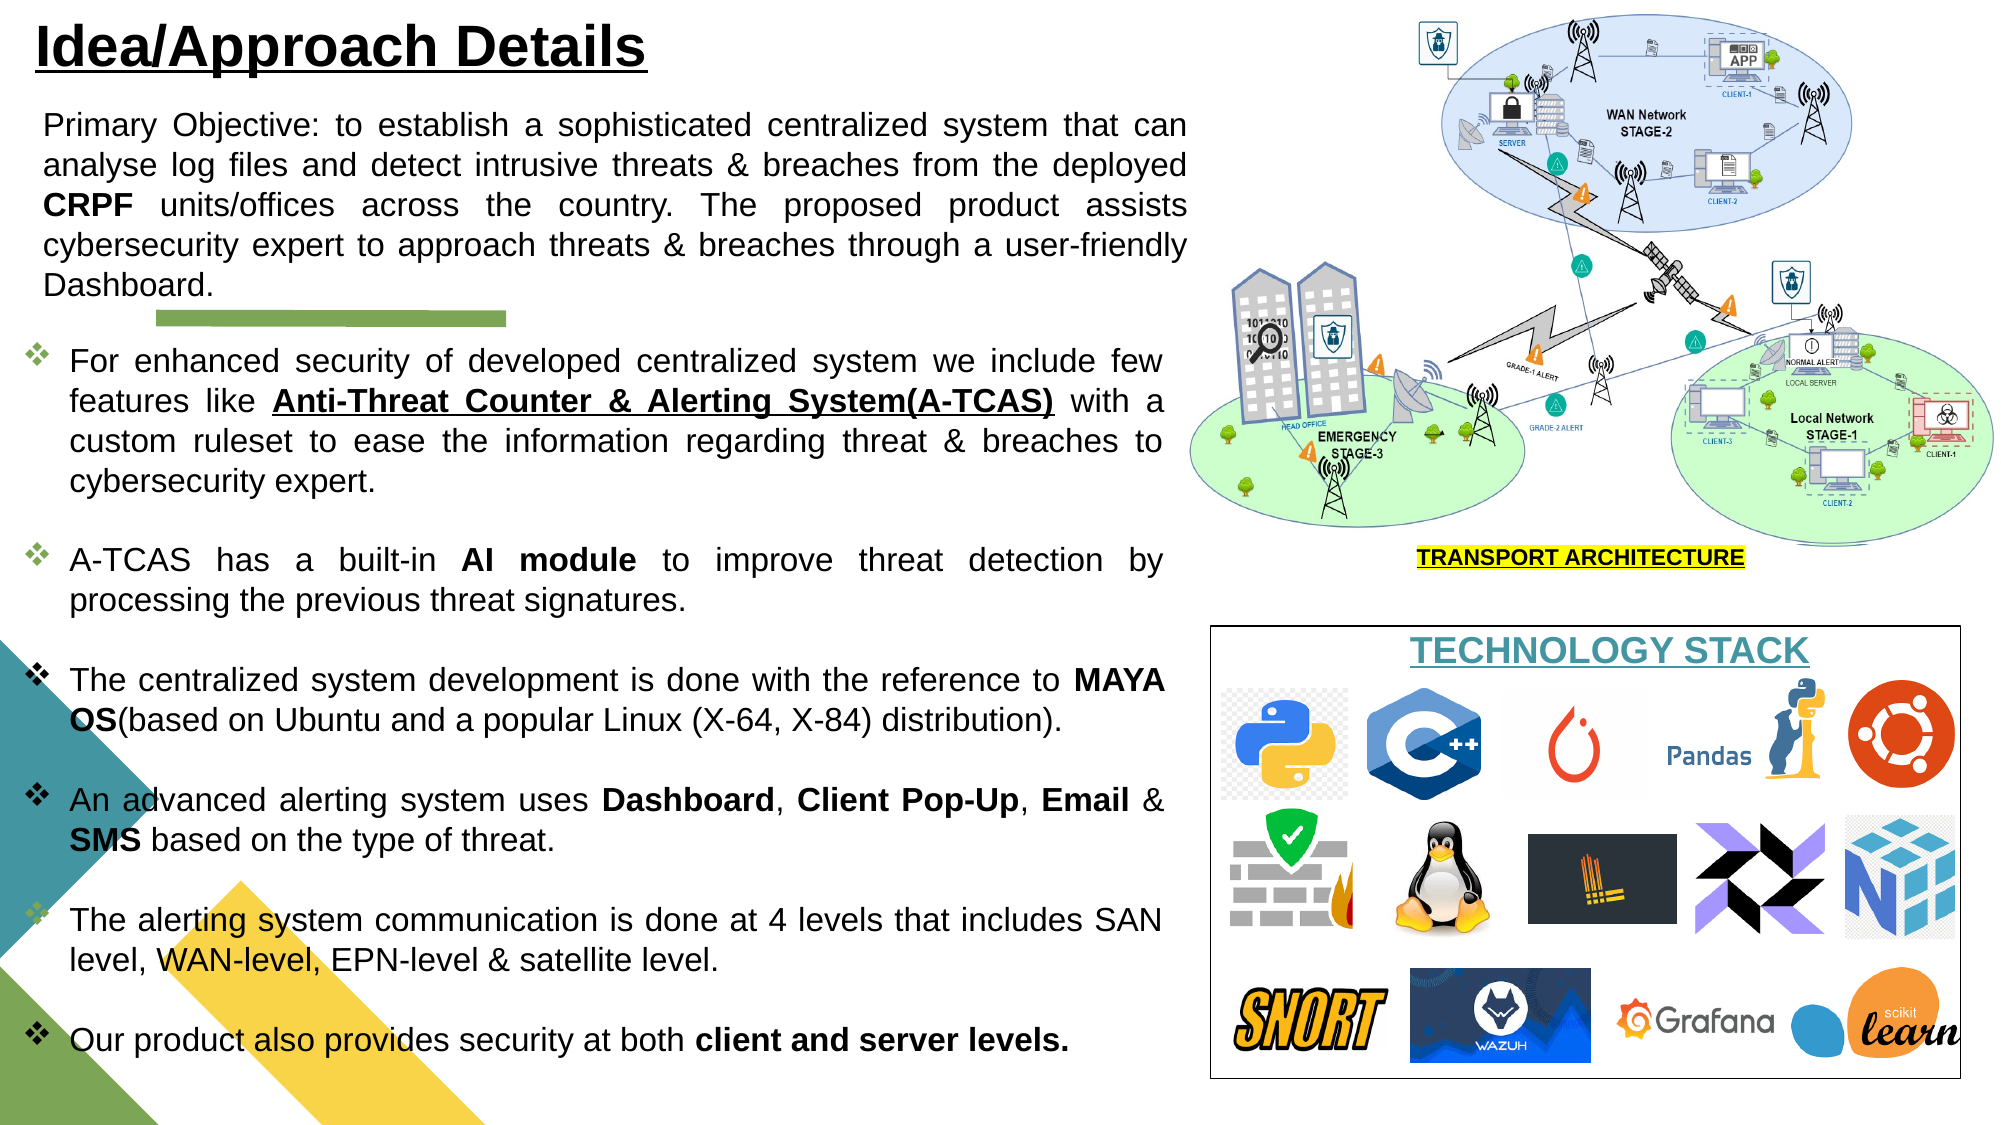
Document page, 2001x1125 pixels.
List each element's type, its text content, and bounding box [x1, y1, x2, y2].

picture [1221, 688, 1353, 961]
picture [1668, 678, 1825, 779]
picture [1695, 822, 1825, 935]
picture [1602, 966, 1960, 1066]
text_box TECHNOLOGY STACK [1210, 625, 1961, 1079]
text_box For enhanced security of developed centralized system we include few features like Anti-Threat Counter & Alerting System(A-TCAS) with a custom ruleset to ease the information regarding threat & breaches to cybersecurity expert. A-TCAS has a built-in AI module to improve threat detection by processing the previous threat signatures. The centralized system development is done with the reference to MAYA OS(based on Ubuntu and a popular Linux (X-64, X-84) distribution). An advanced alerting system uses Dashboard, Client Pop-Up, Email & SMS based on the type of threat. The alerting system communication is done at 4 levels that includes SAN level, WAN-level, EPN-level & satellite level. Our product also provides security at both client and server levels. [7, 331, 1180, 1065]
title Idea/Approach Details [35, 1, 652, 80]
picture [1388, 815, 1497, 943]
picture [1410, 968, 1592, 1063]
picture [1189, 14, 1995, 548]
picture [1528, 834, 1677, 925]
picture [1367, 688, 1481, 800]
picture [1502, 689, 1647, 798]
list Primary Objective: to establish a sophisticated centralized system that can analyse log files and detect intrusive threats & breaches from the deployed CRPF units/offices across the country. The proposed product assists cybersecurity expert to approach threats & breaches through a user-friendly Dashboard. [42, 103, 1183, 325]
picture [1847, 680, 1956, 788]
picture [1845, 815, 1956, 939]
text_box TRANSPORT ARCHITECTURE [1401, 556, 1769, 578]
picture [1231, 986, 1389, 1053]
